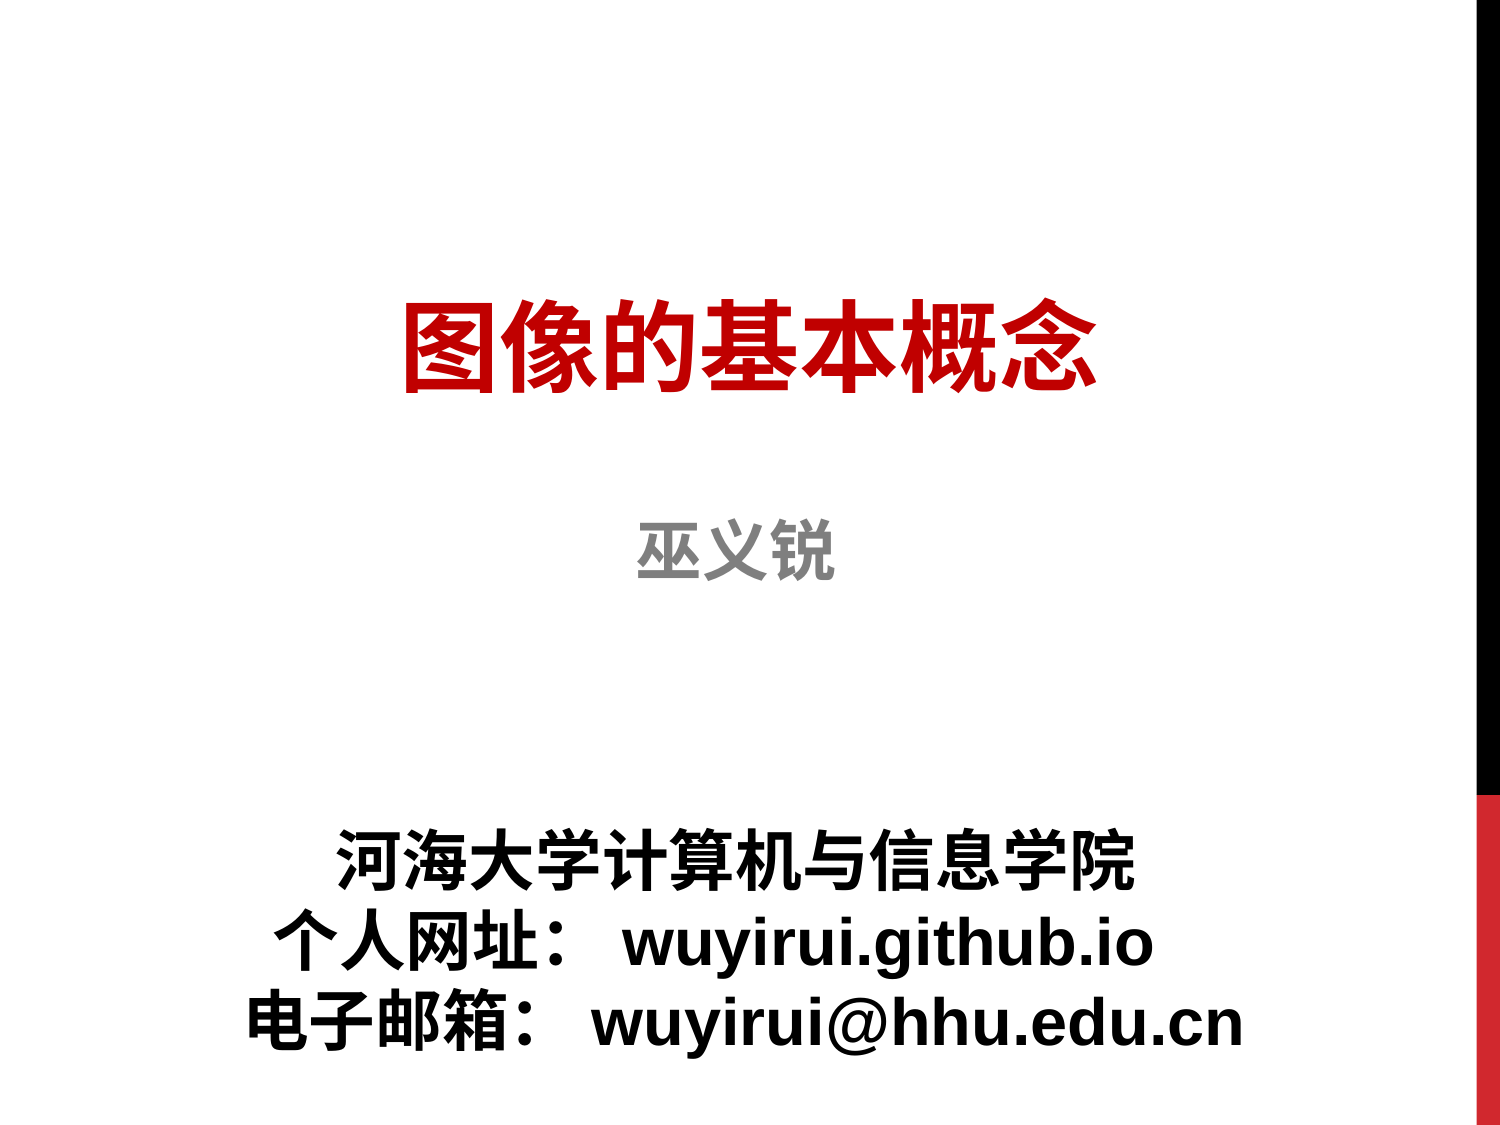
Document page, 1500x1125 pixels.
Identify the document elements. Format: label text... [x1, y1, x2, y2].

text_box 巫义锐 [27, 500, 1445, 659]
text_box 图像的基本概念 [13, 277, 1487, 412]
text_box 河海大学计算机与信息学院 个人网址：wuyirui.github.io 电子邮箱：wuyirui@hhu.edu.cn [13, 731, 1459, 1125]
